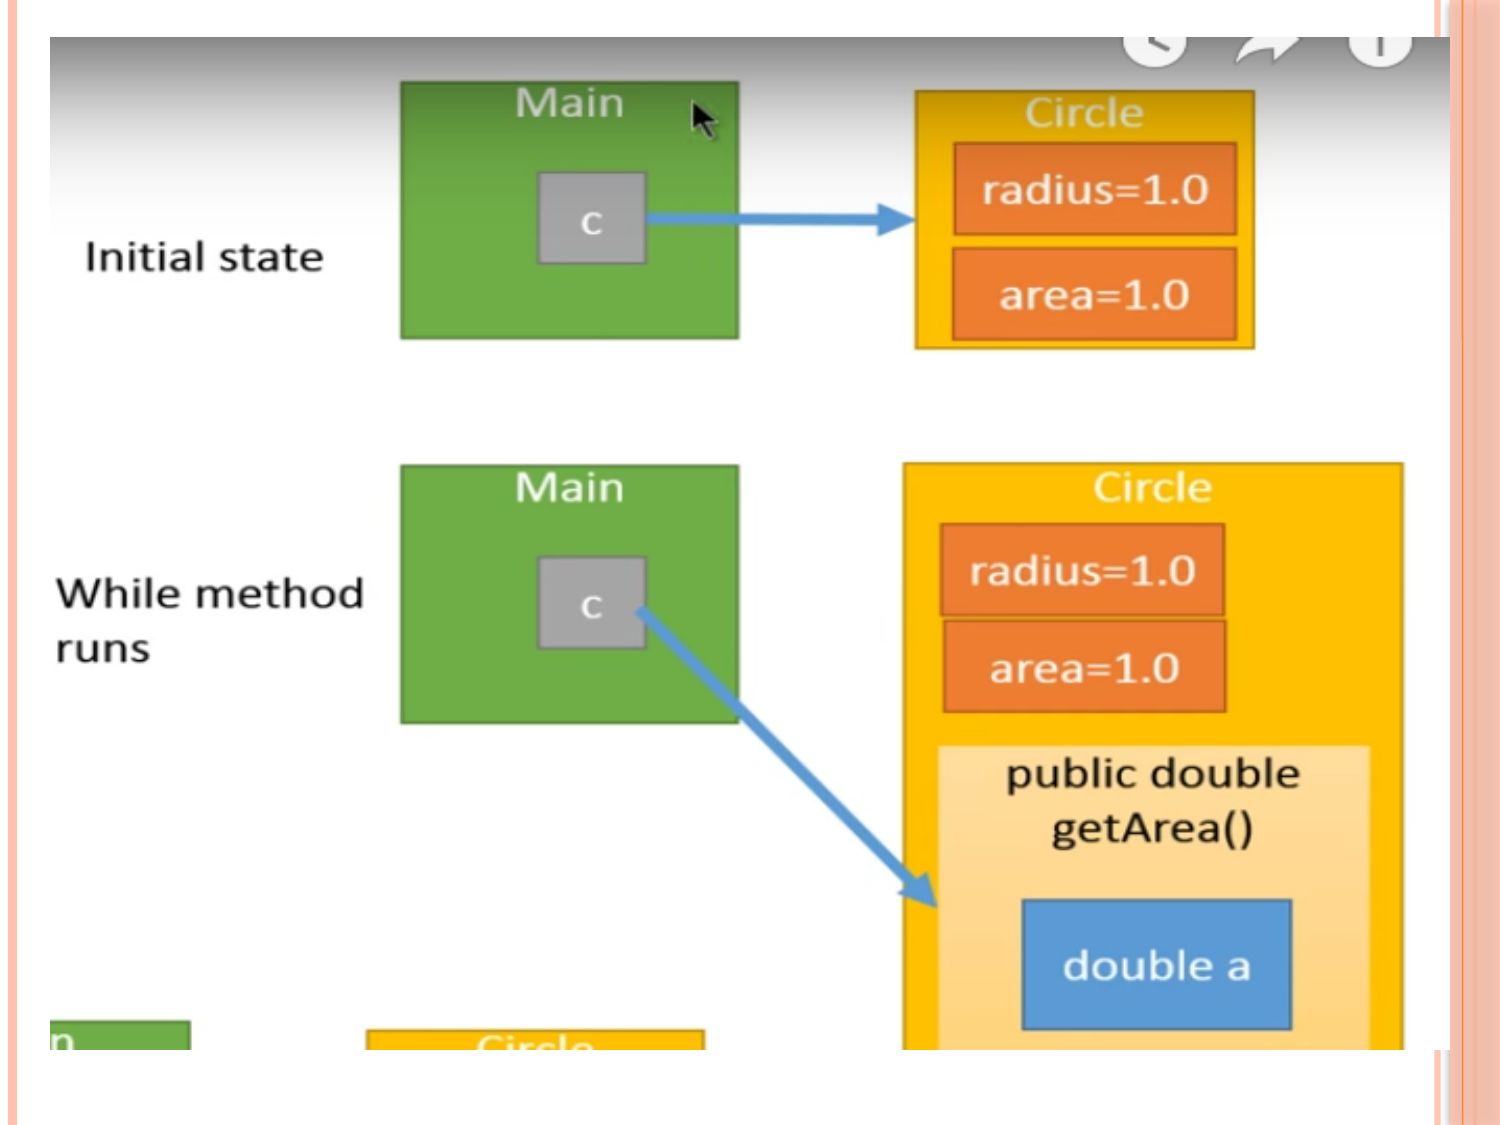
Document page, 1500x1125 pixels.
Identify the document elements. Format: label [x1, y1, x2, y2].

picture [49, 36, 1451, 1051]
